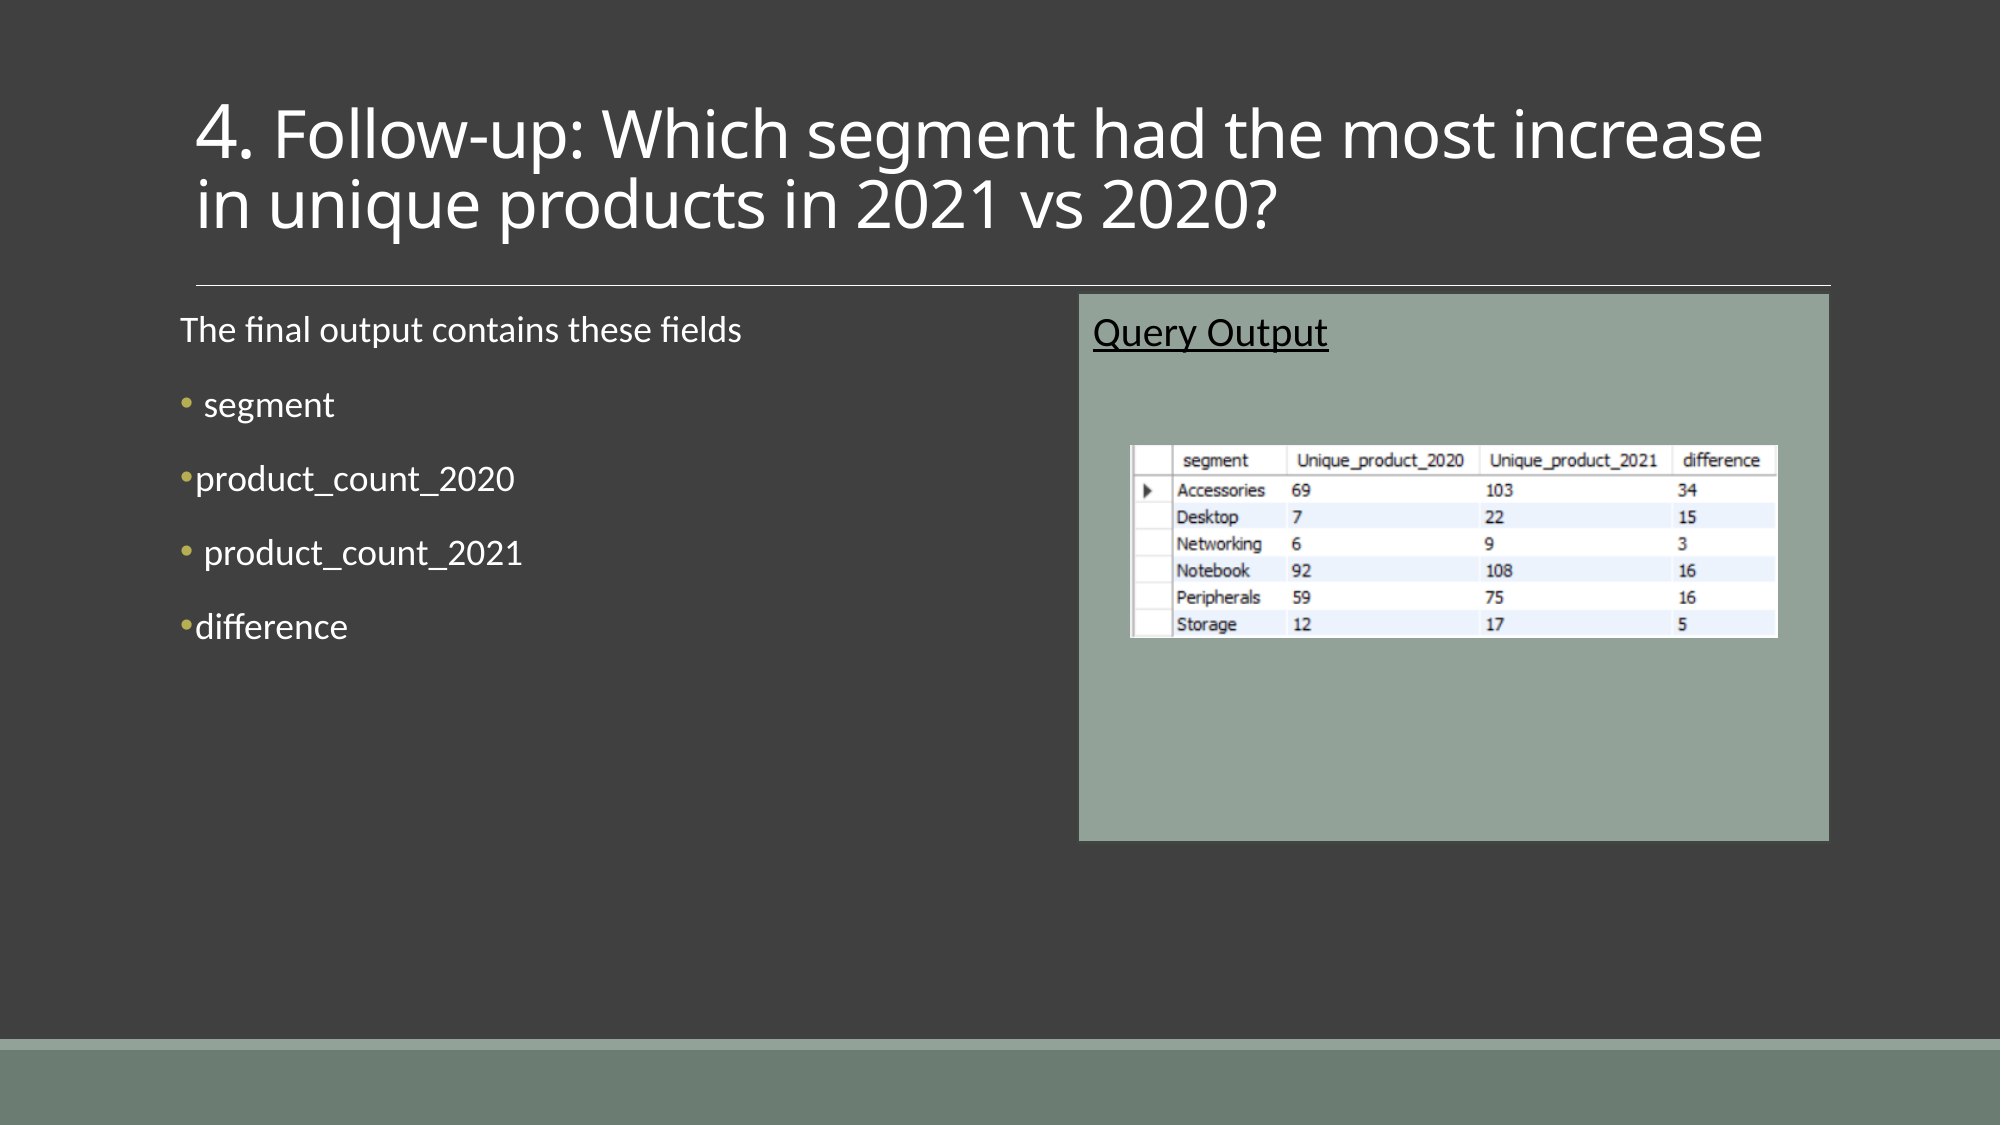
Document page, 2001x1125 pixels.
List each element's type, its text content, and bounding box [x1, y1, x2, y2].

list Query Output [1077, 302, 1830, 843]
list The final output contains these fields segment product_count_2020 product_count_2021 difference [180, 302, 990, 963]
text_box [1077, 291, 1831, 844]
picture [1130, 445, 1778, 638]
title 4. Follow-up: Which segment had the most increase in unique products in 2021 vs 2020? [180, 47, 1830, 250]
